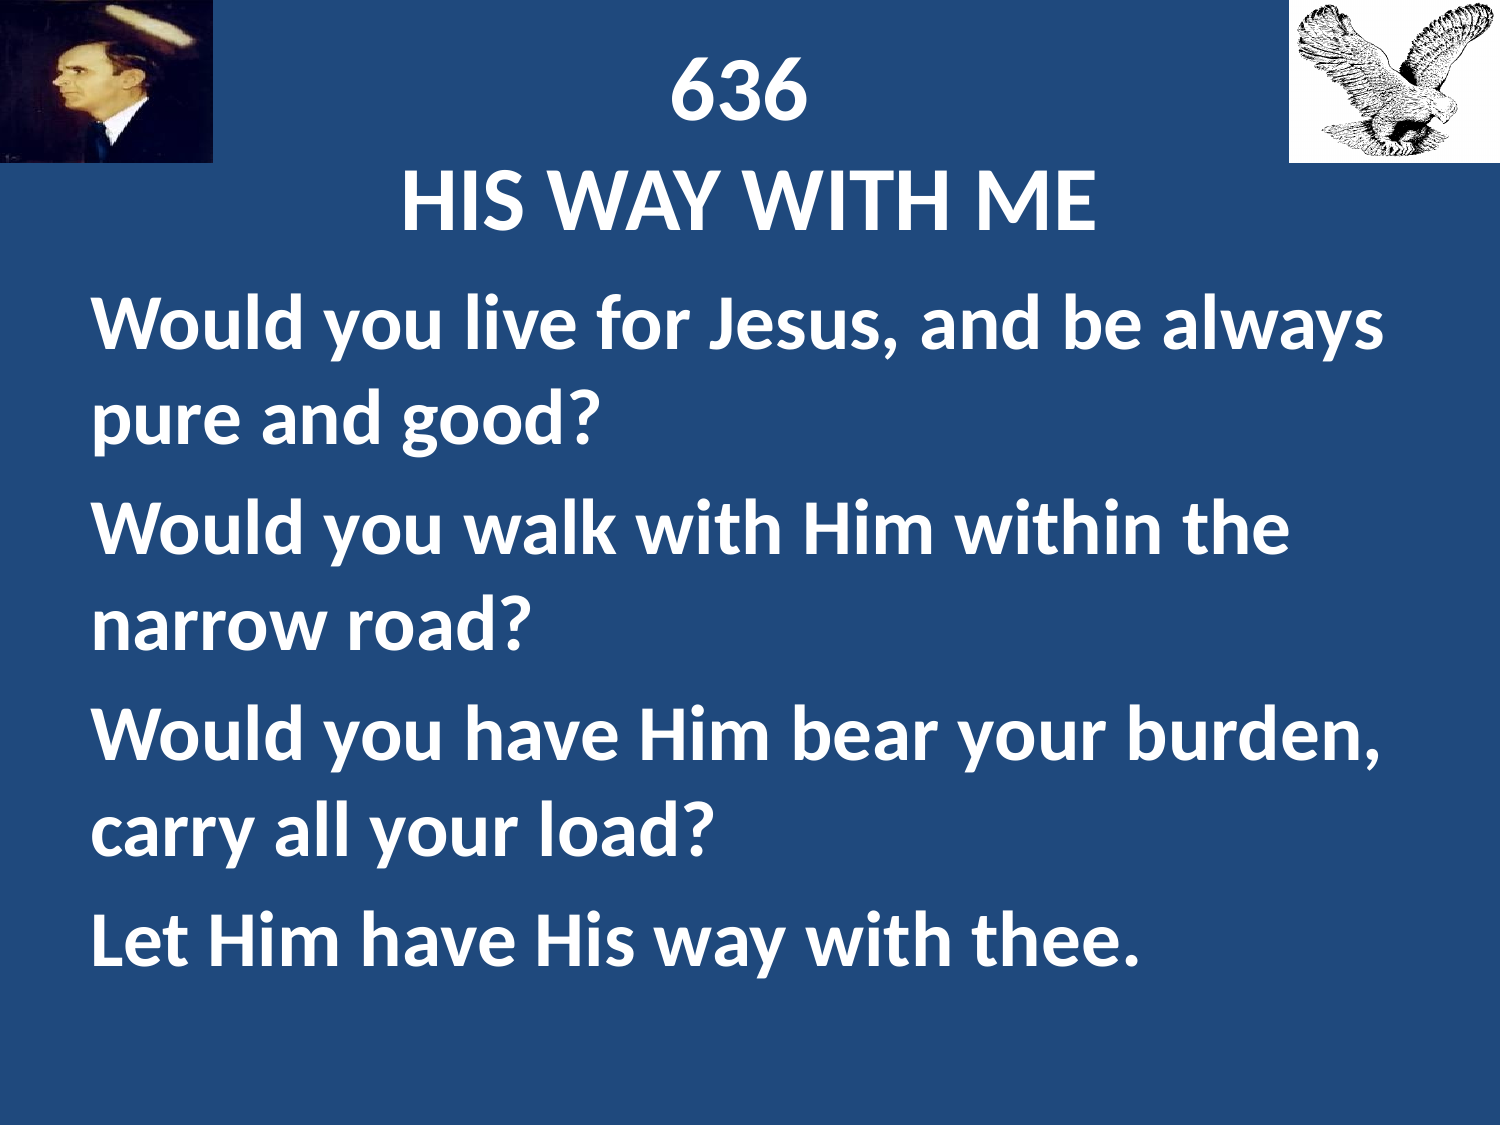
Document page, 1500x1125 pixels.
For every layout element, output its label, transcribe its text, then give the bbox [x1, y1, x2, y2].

picture [0, 0, 213, 163]
list Would you live for Jesus, and be always pure and good? Would you walk with Him within the narrow road? Would you have Him bear your burden, carry all your load? Let Him have His way with thee. [75, 262, 1483, 1106]
title 636 HIS WAY WITH ME [75, 45, 1425, 233]
picture [1288, 0, 1500, 163]
